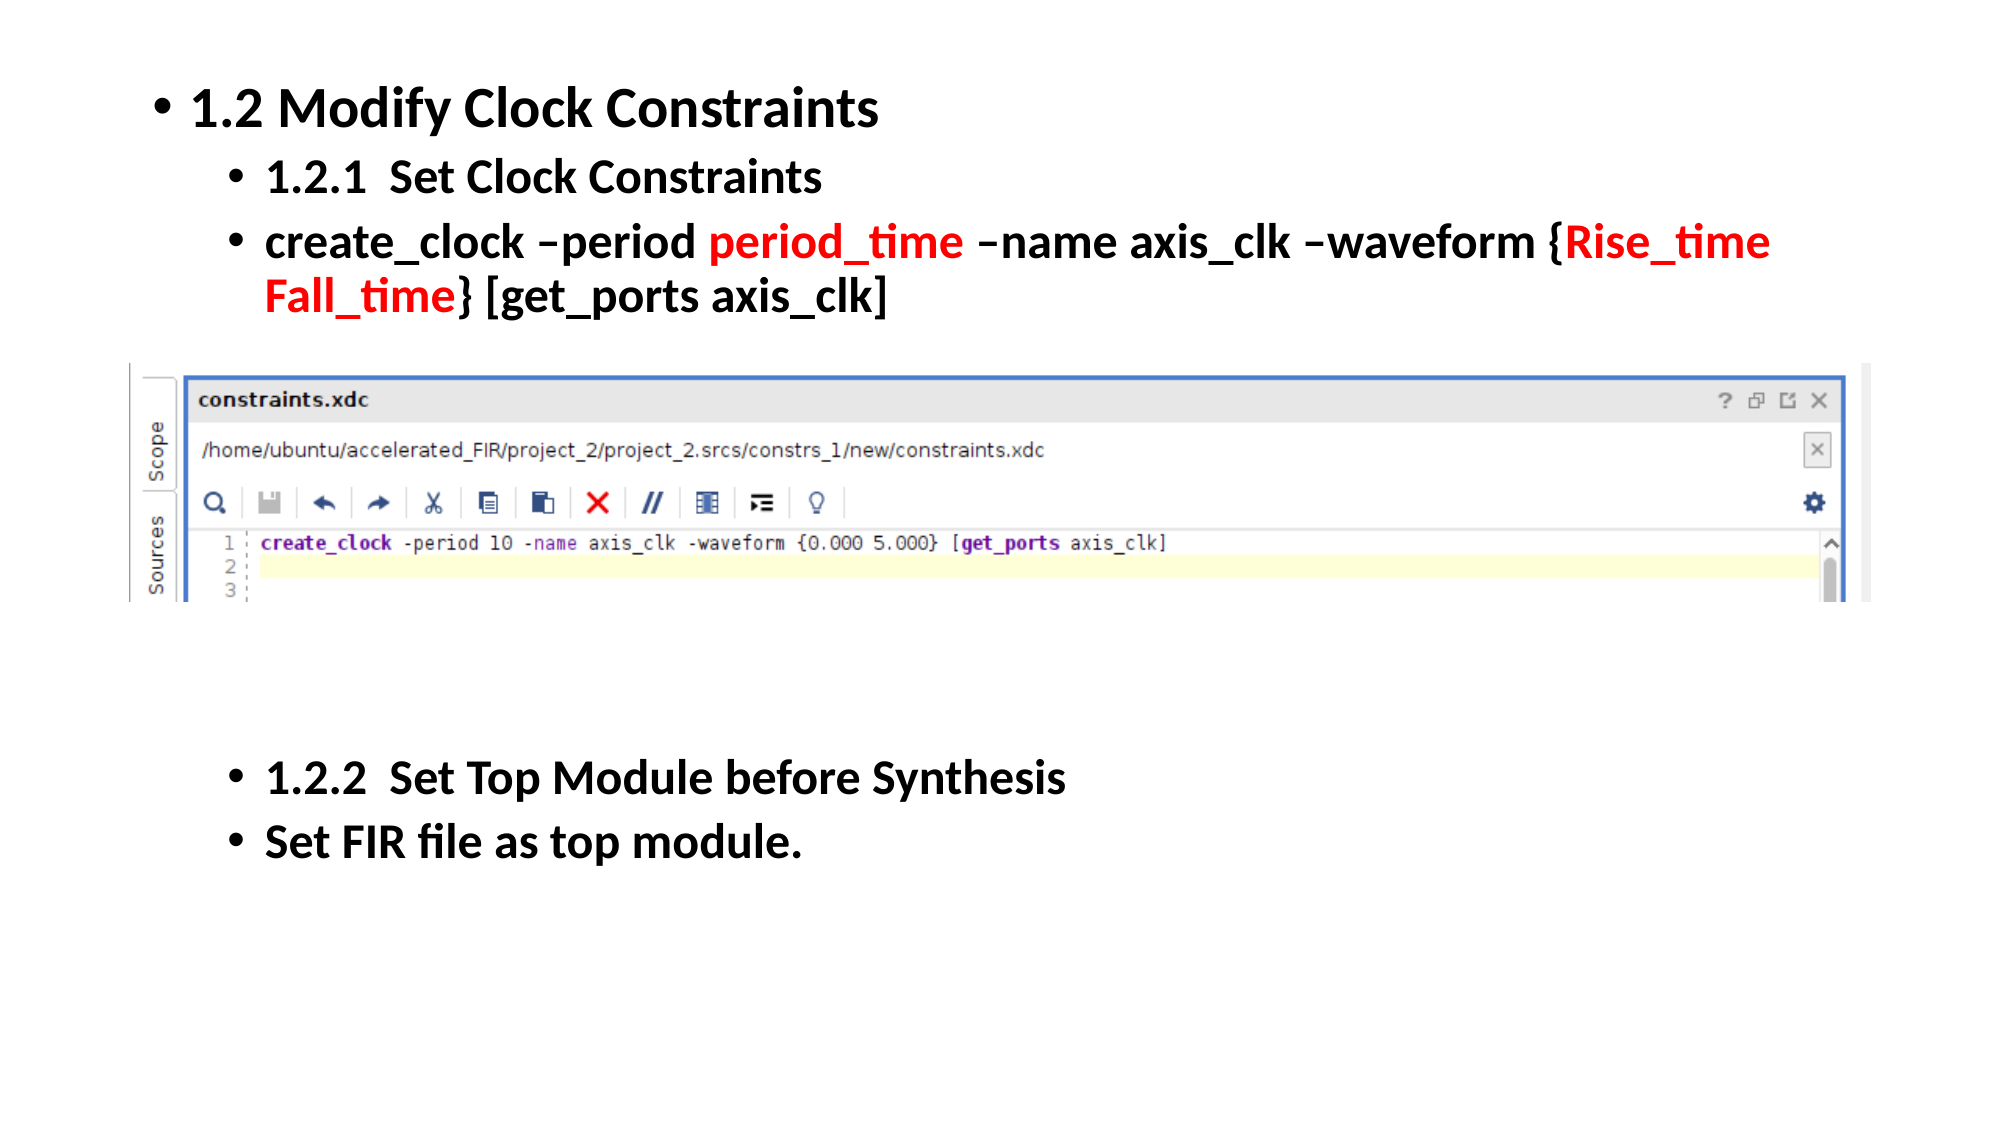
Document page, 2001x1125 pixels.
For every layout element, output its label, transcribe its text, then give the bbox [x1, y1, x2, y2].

list 1.2 Modify Clock Constraints 1.2.1 Set Clock Constraints create_clock –period period_time –name axis_clk –waveform {Rise_time Fall_time} [get_ports axis_clk] 1.2.2 Set Top Module before Synthesis Set FIR file as top module. [137, 69, 1863, 363]
picture [129, 363, 1871, 602]
list 1.2 Modify Clock Constraints 1.2.1 Set Clock Constraints create_clock –period period_time –name axis_clk –waveform {Rise_time Fall_time} [get_ports axis_clk] 1.2.2 Set Top Module before Synthesis Set FIR file as top module. [137, 602, 1863, 1014]
